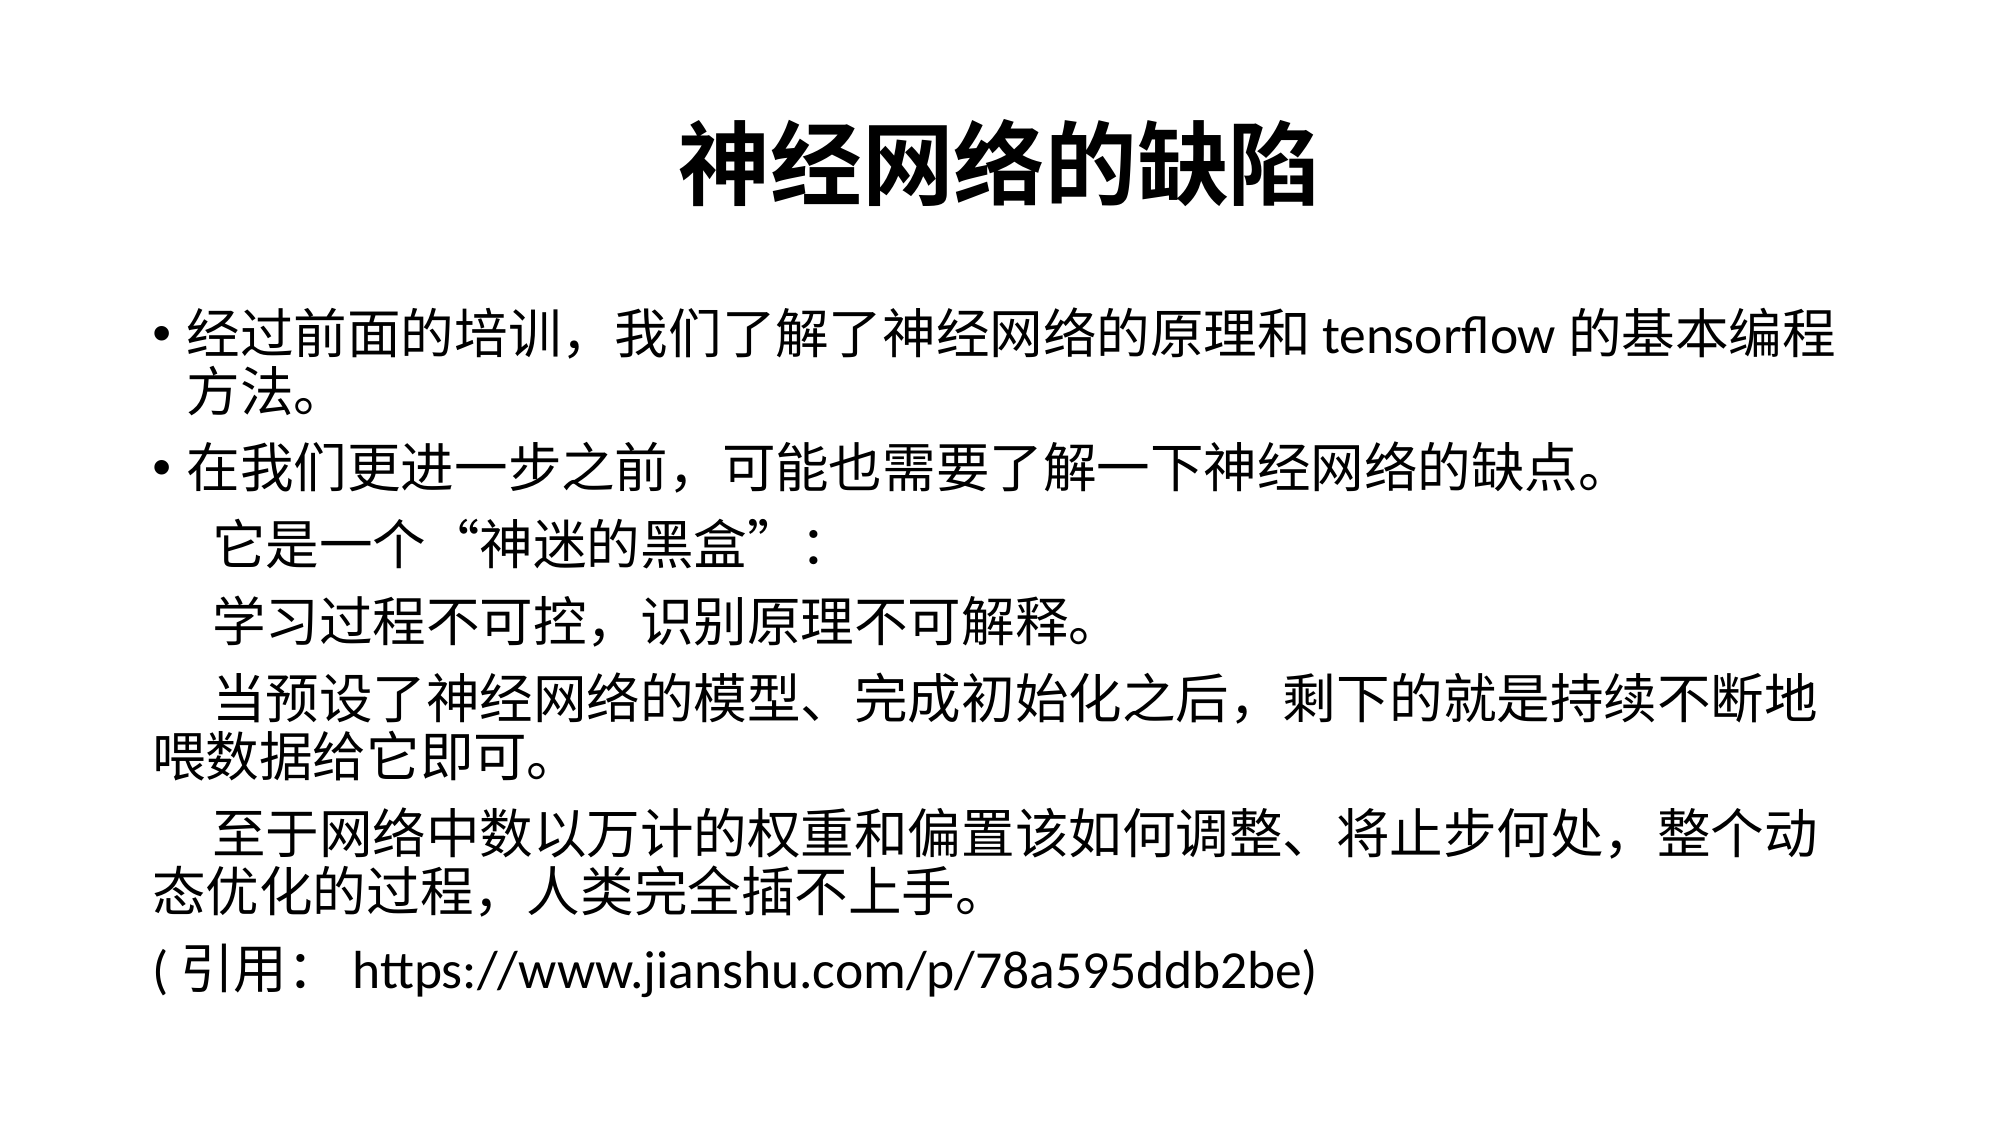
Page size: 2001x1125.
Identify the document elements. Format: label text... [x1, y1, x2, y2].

title 神经网络的缺陷 [137, 59, 1863, 278]
list 经过前面的培训，我们了解了神经网络的原理和tensorflow的基本编程方法。 在我们更进一步之前，可能也需要了解一下神经网络的缺点。 它是一个“神迷的黑盒”： 学习过程不可控，识别原理不可解释。 当预设了神经网络的模型、完成初始化之后，剩下的就是持续不断地喂数据给它即可。 至于网络中数以万计的权重和偏置该如何调整、将止步何处，整个动态优化的过程，人类完全插不上手。 (引用：https://www.jianshu.com/p/78a595ddb2be) [137, 299, 1863, 1014]
